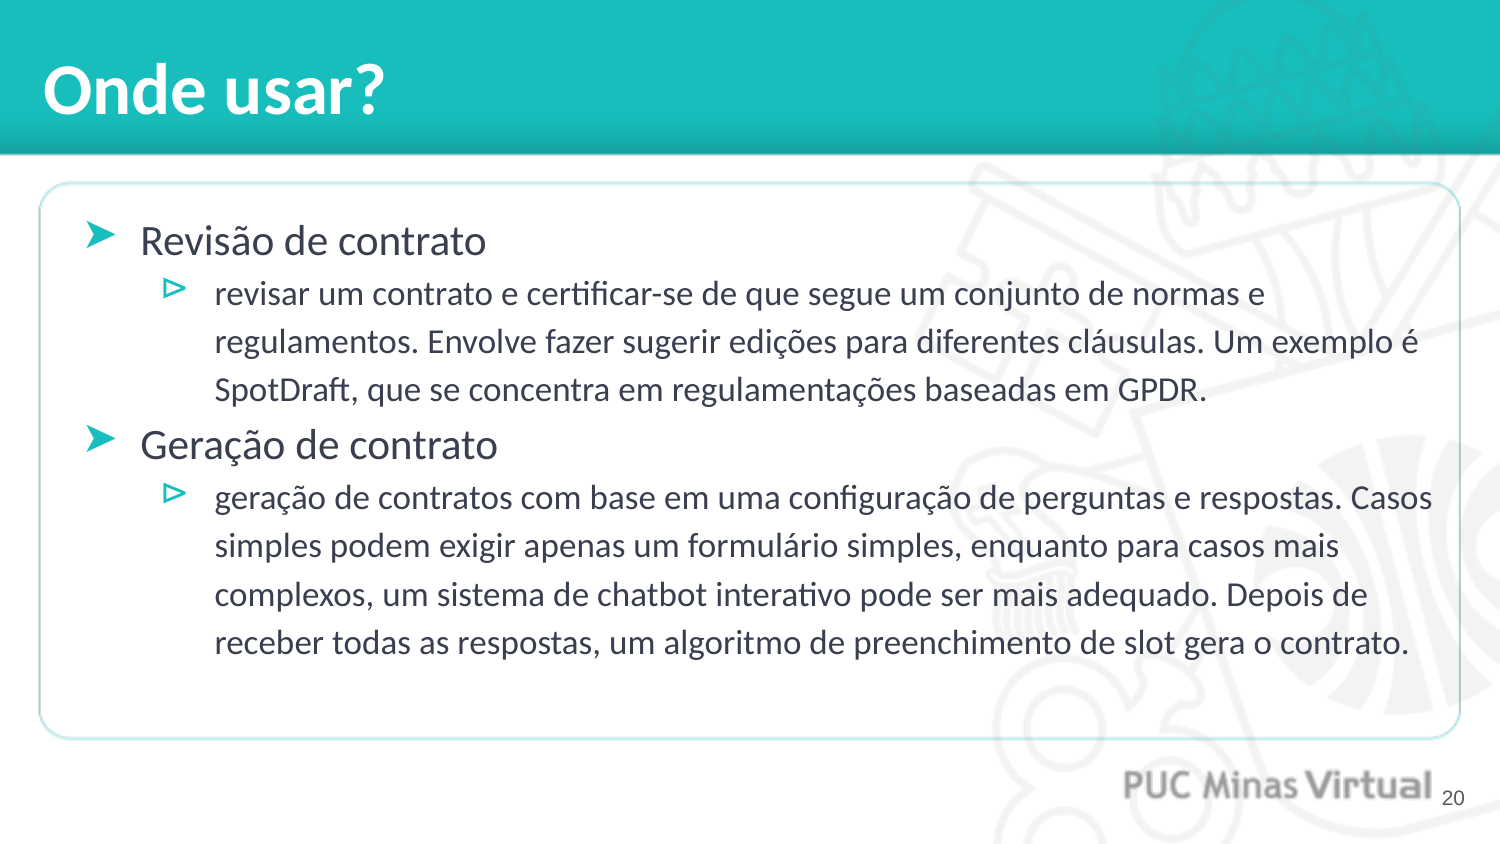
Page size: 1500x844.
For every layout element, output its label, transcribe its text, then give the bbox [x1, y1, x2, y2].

slide_number ‹#› [1389, 764, 1480, 830]
title Onde usar? [28, 7, 1073, 163]
picture [0, 0, 1500, 844]
list Revisão de contrato revisar um contrato e certificar-se de que segue um conjunto de normas e regulamentos. Envolve fazer sugerir edições para diferentes cláusulas. Um exemplo é SpotDraft, que se concentra em regulamentações baseadas em GPDR. Geração de contrato geração de contratos com base em uma configuração de perguntas e respostas. Casos simples podem exigir apenas um formulário simples, enquanto para casos mais complexos, um sistema de chatbot interativo pode ser mais adequado. Depois de receber todas as respostas, um algoritmo de preenchimento de slot gera o contrato. [51, 189, 1449, 728]
